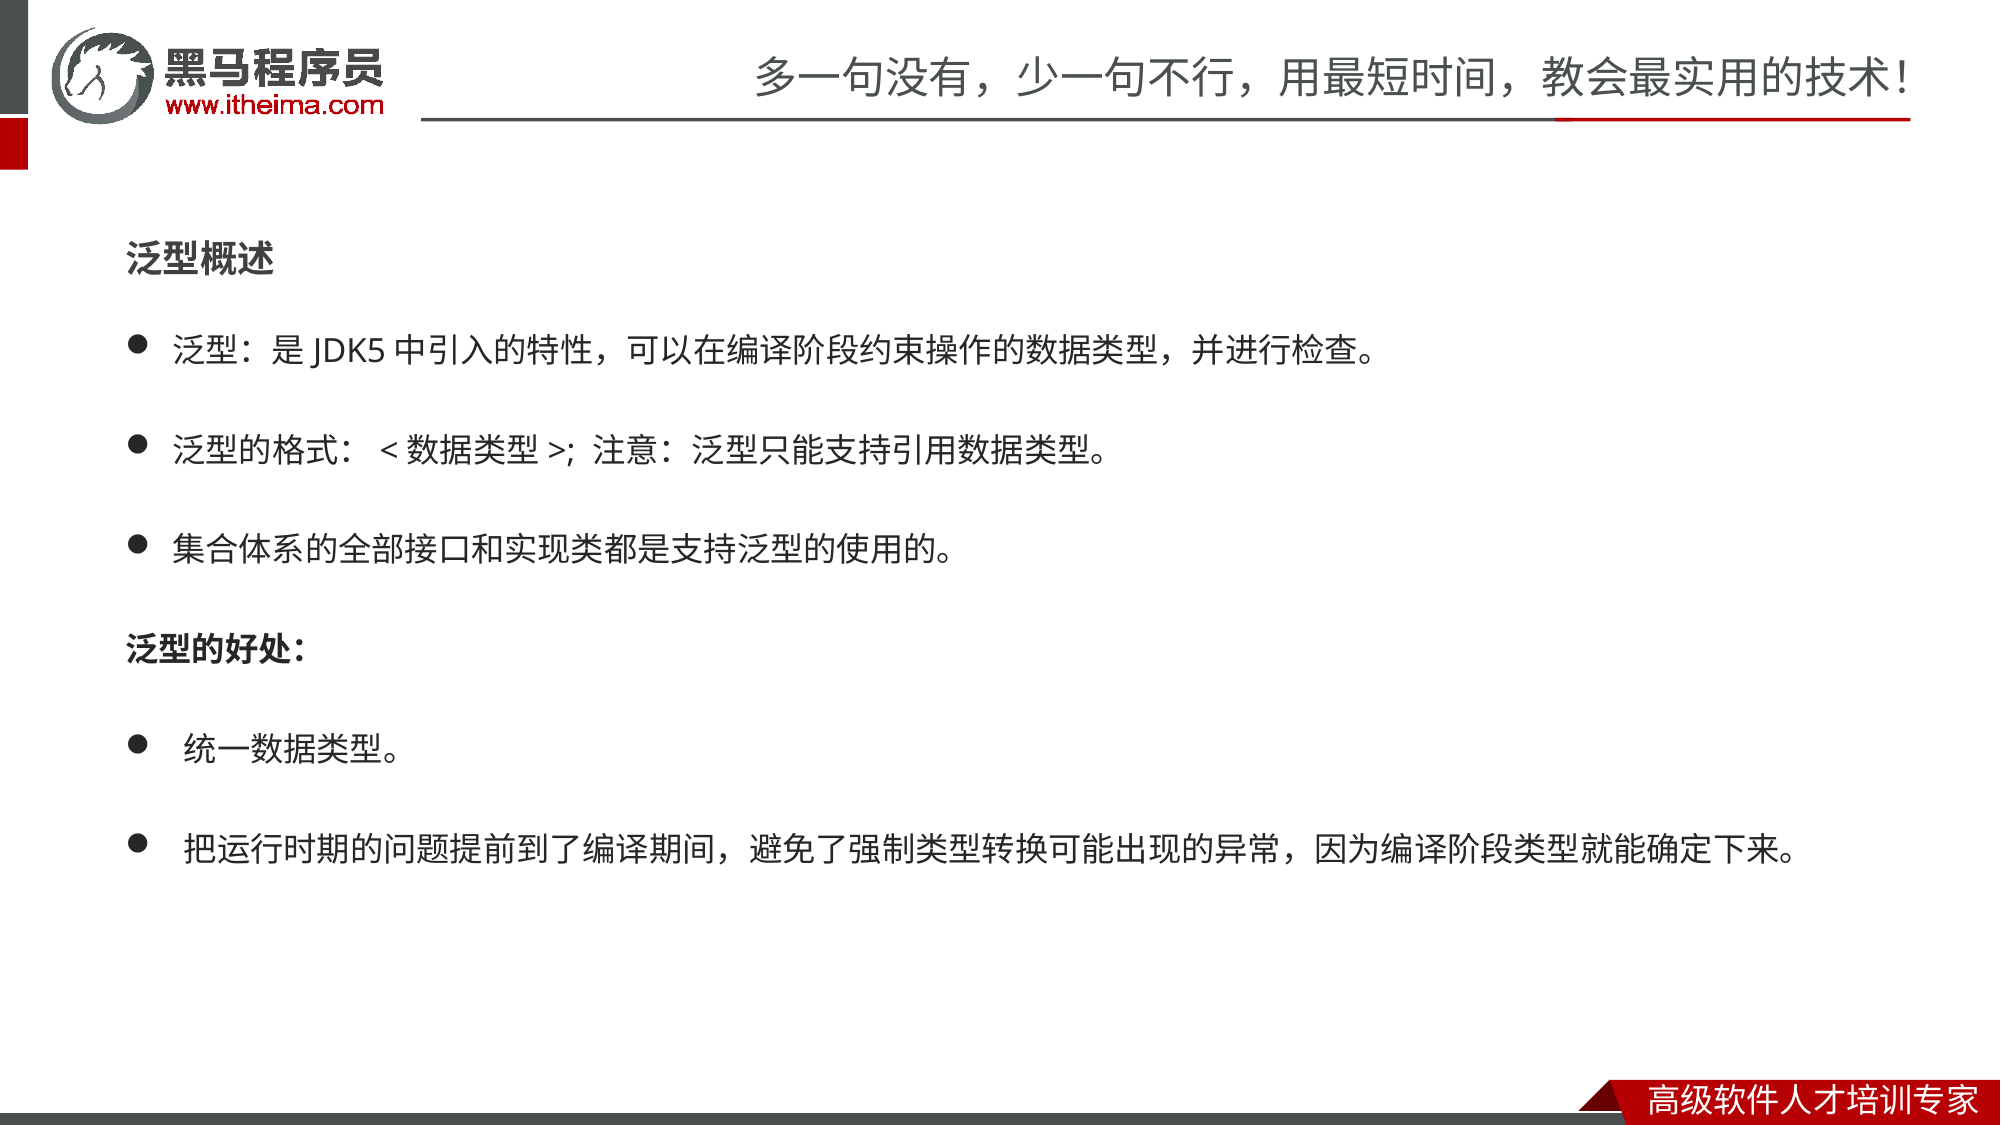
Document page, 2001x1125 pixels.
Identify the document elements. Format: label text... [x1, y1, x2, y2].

picture [50, 26, 384, 125]
text_box 泛型：是JDK5中引入的特性，可以在编译阶段约束操作的数据类型，并进行检查。 泛型的格式：<数据类型>; 注意：泛型只能支持引用数据类型。 集合体系的全部接口和实现类都是支持泛型的使用的。 泛型的好处： 统一数据类型。 把运行时期的问题提前到了编译期间，避免了强制类型转换可能出现的异常，因为编译阶段类型就能确定下来。 [110, 261, 1859, 876]
text_box 泛型概述 [110, 160, 880, 261]
